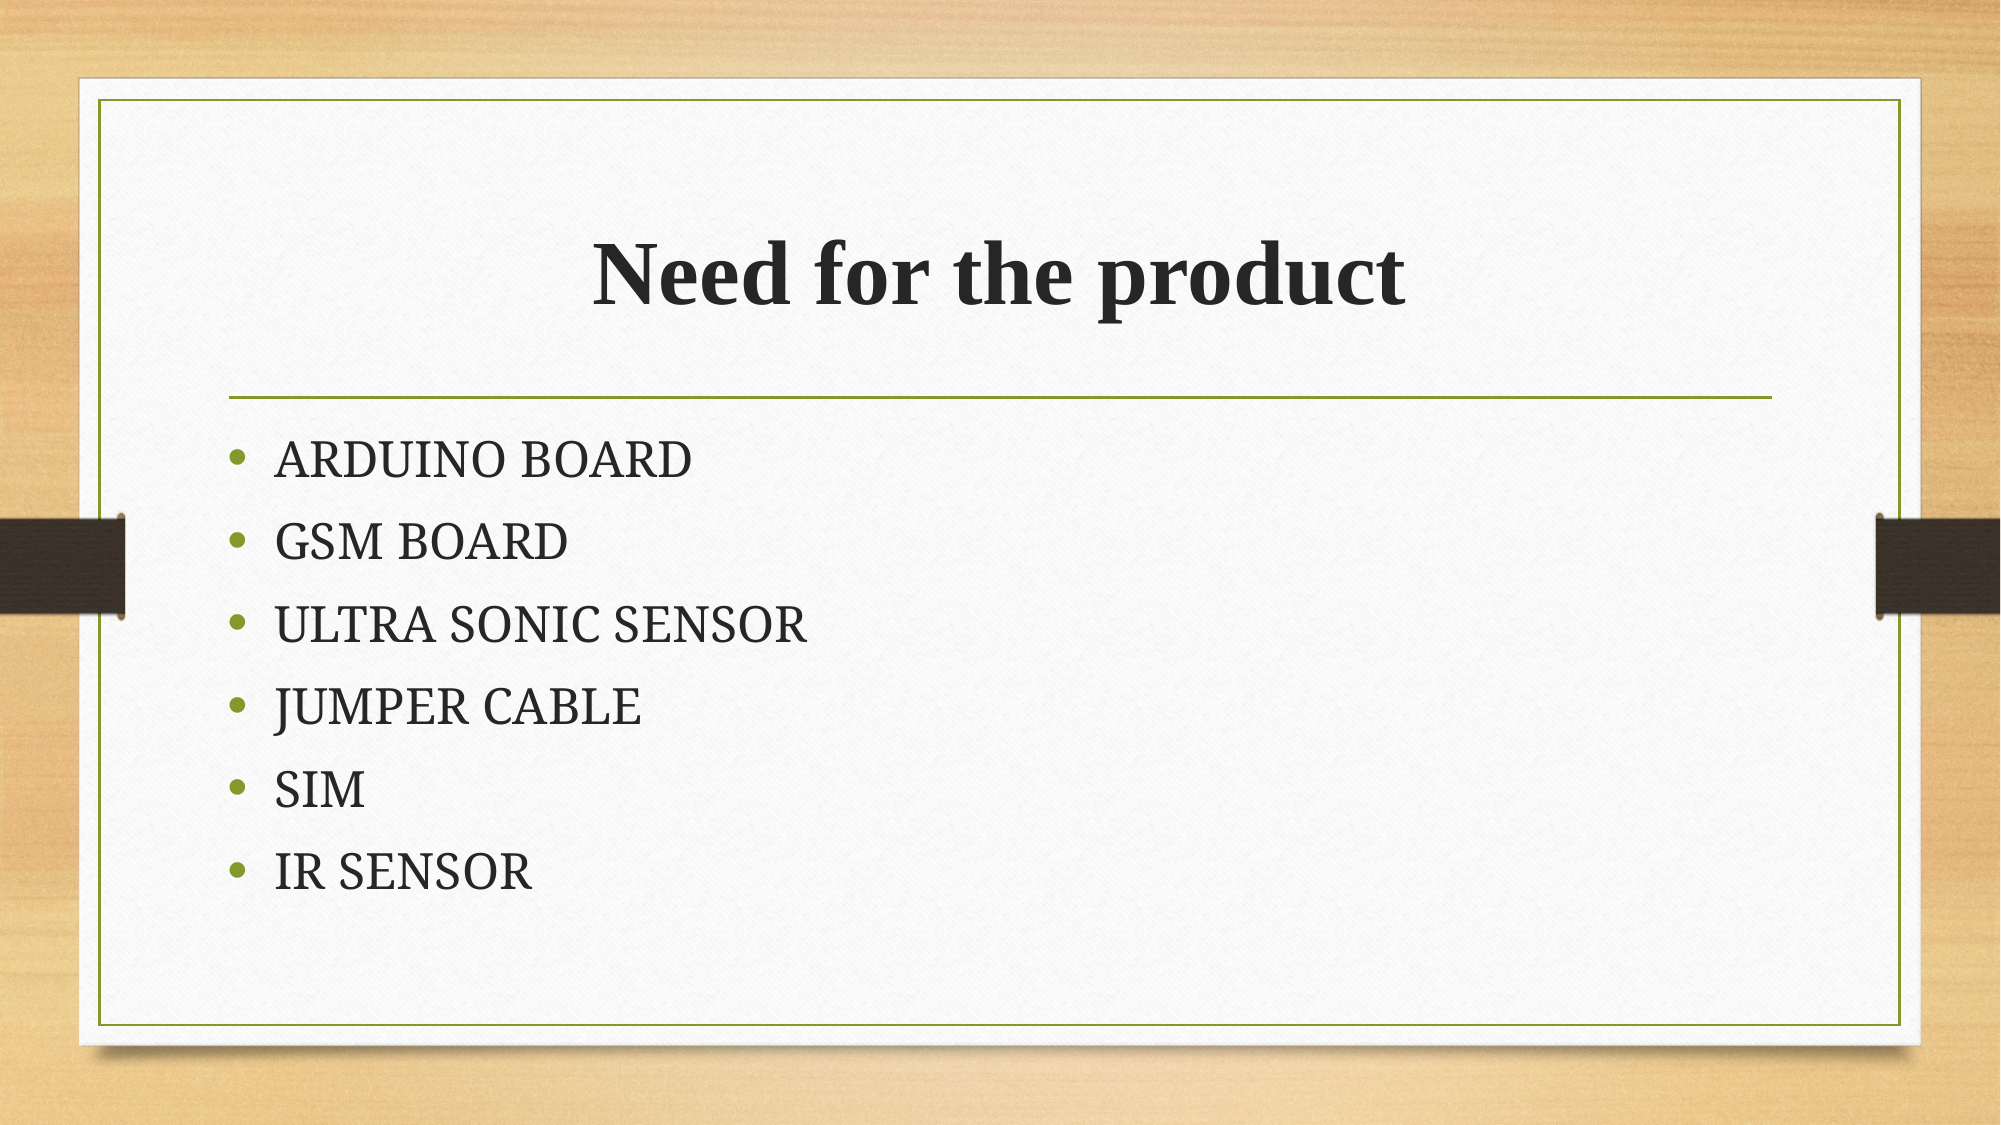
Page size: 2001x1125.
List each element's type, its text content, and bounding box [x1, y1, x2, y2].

title Need for the product [212, 161, 1788, 375]
list ARDUINO BOARD GSM BOARD ULTRA SONIC SENSOR JUMPER CABLE SIM IR SENSOR [212, 419, 1884, 1018]
picture [0, 0, 2001, 1125]
